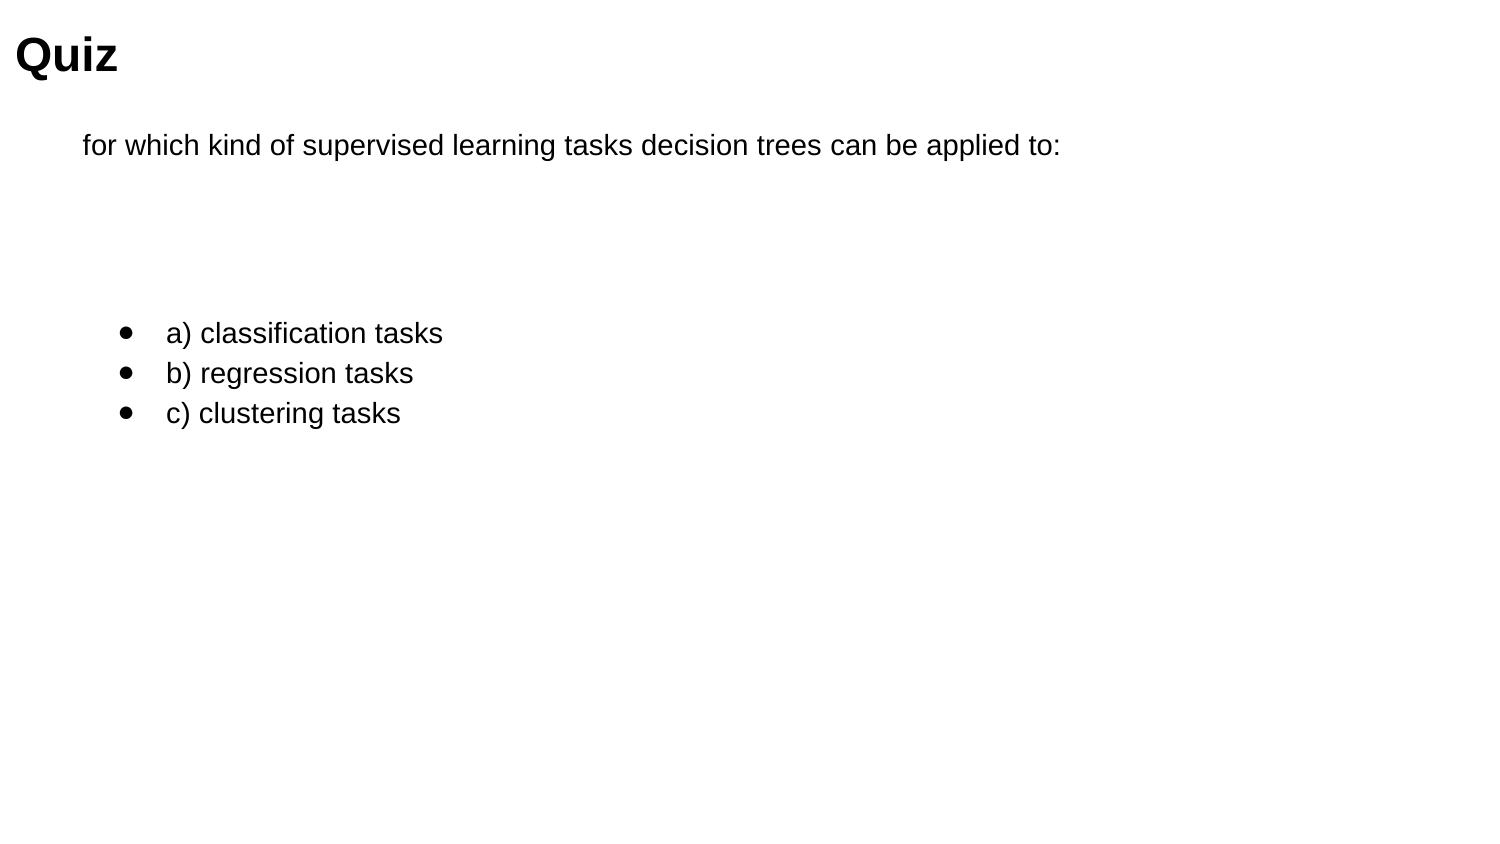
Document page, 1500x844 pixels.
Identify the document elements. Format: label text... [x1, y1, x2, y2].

text_box a) classification tasks b) regression tasks c) clustering tasks [76, 293, 569, 445]
text_box Quiz [0, 0, 493, 96]
text_box for which kind of supervised learning tasks decision trees can be applied to: [67, 110, 1133, 176]
